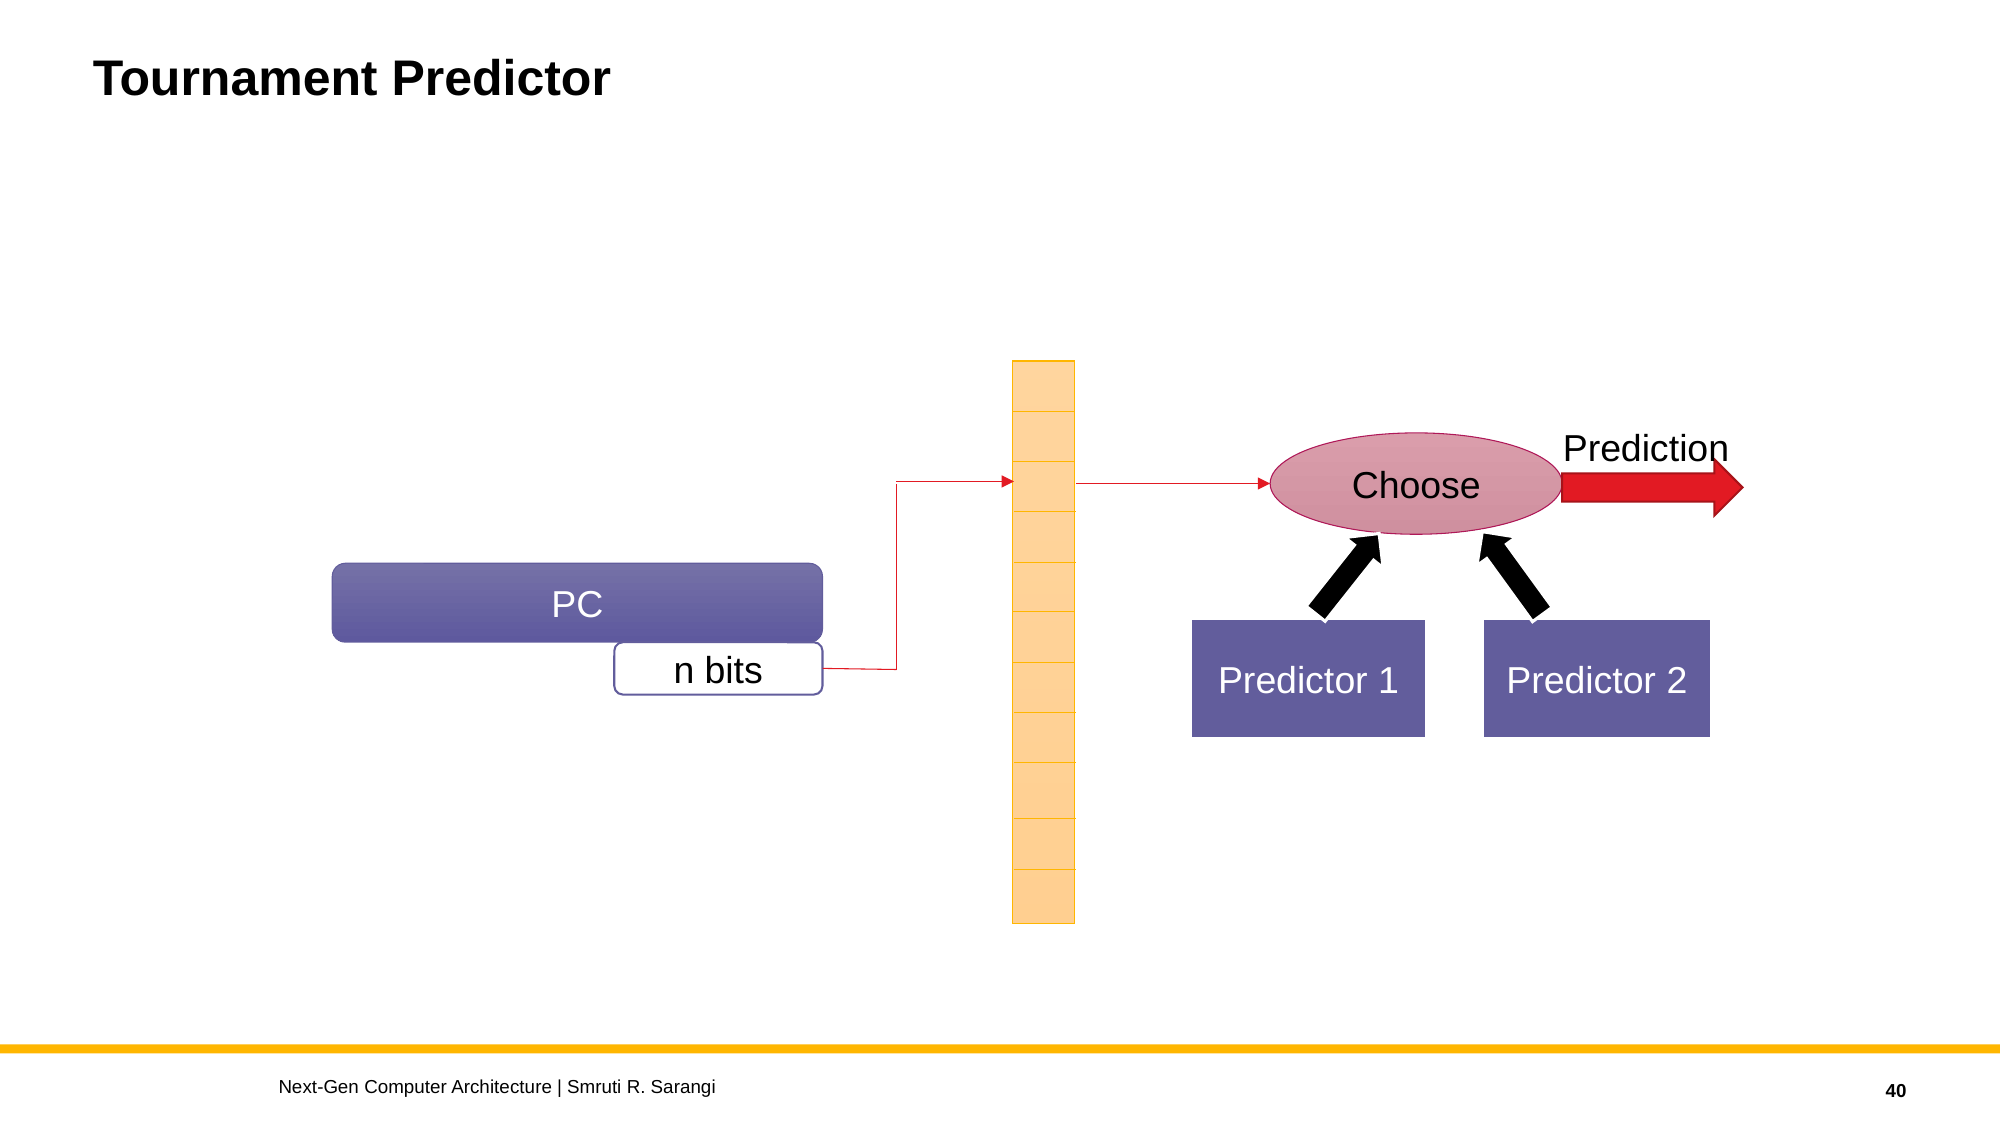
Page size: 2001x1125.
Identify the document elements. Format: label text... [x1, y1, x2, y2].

text_box [1012, 412, 1075, 461]
title Tournament Predictor [78, 45, 1578, 180]
text_box [1012, 663, 1075, 924]
text_box [1012, 462, 1075, 611]
text_box [1012, 612, 1075, 662]
text_box n bits [613, 641, 824, 696]
text_box Predictor 2 [1481, 617, 1713, 740]
slide_number 40 [1711, 1071, 1922, 1109]
footer Next-Gen Computer Architecture | Smruti R. Sarangi [263, 1067, 1464, 1105]
text_box PC [331, 562, 824, 643]
text_box [1561, 477, 1745, 519]
text_box Predictor 1 [1189, 617, 1429, 740]
text_box [1012, 360, 1075, 411]
text_box [1474, 529, 1555, 624]
text_box Prediction [1548, 417, 1745, 477]
text_box [1303, 531, 1386, 624]
text_box Choose [1269, 432, 1561, 535]
